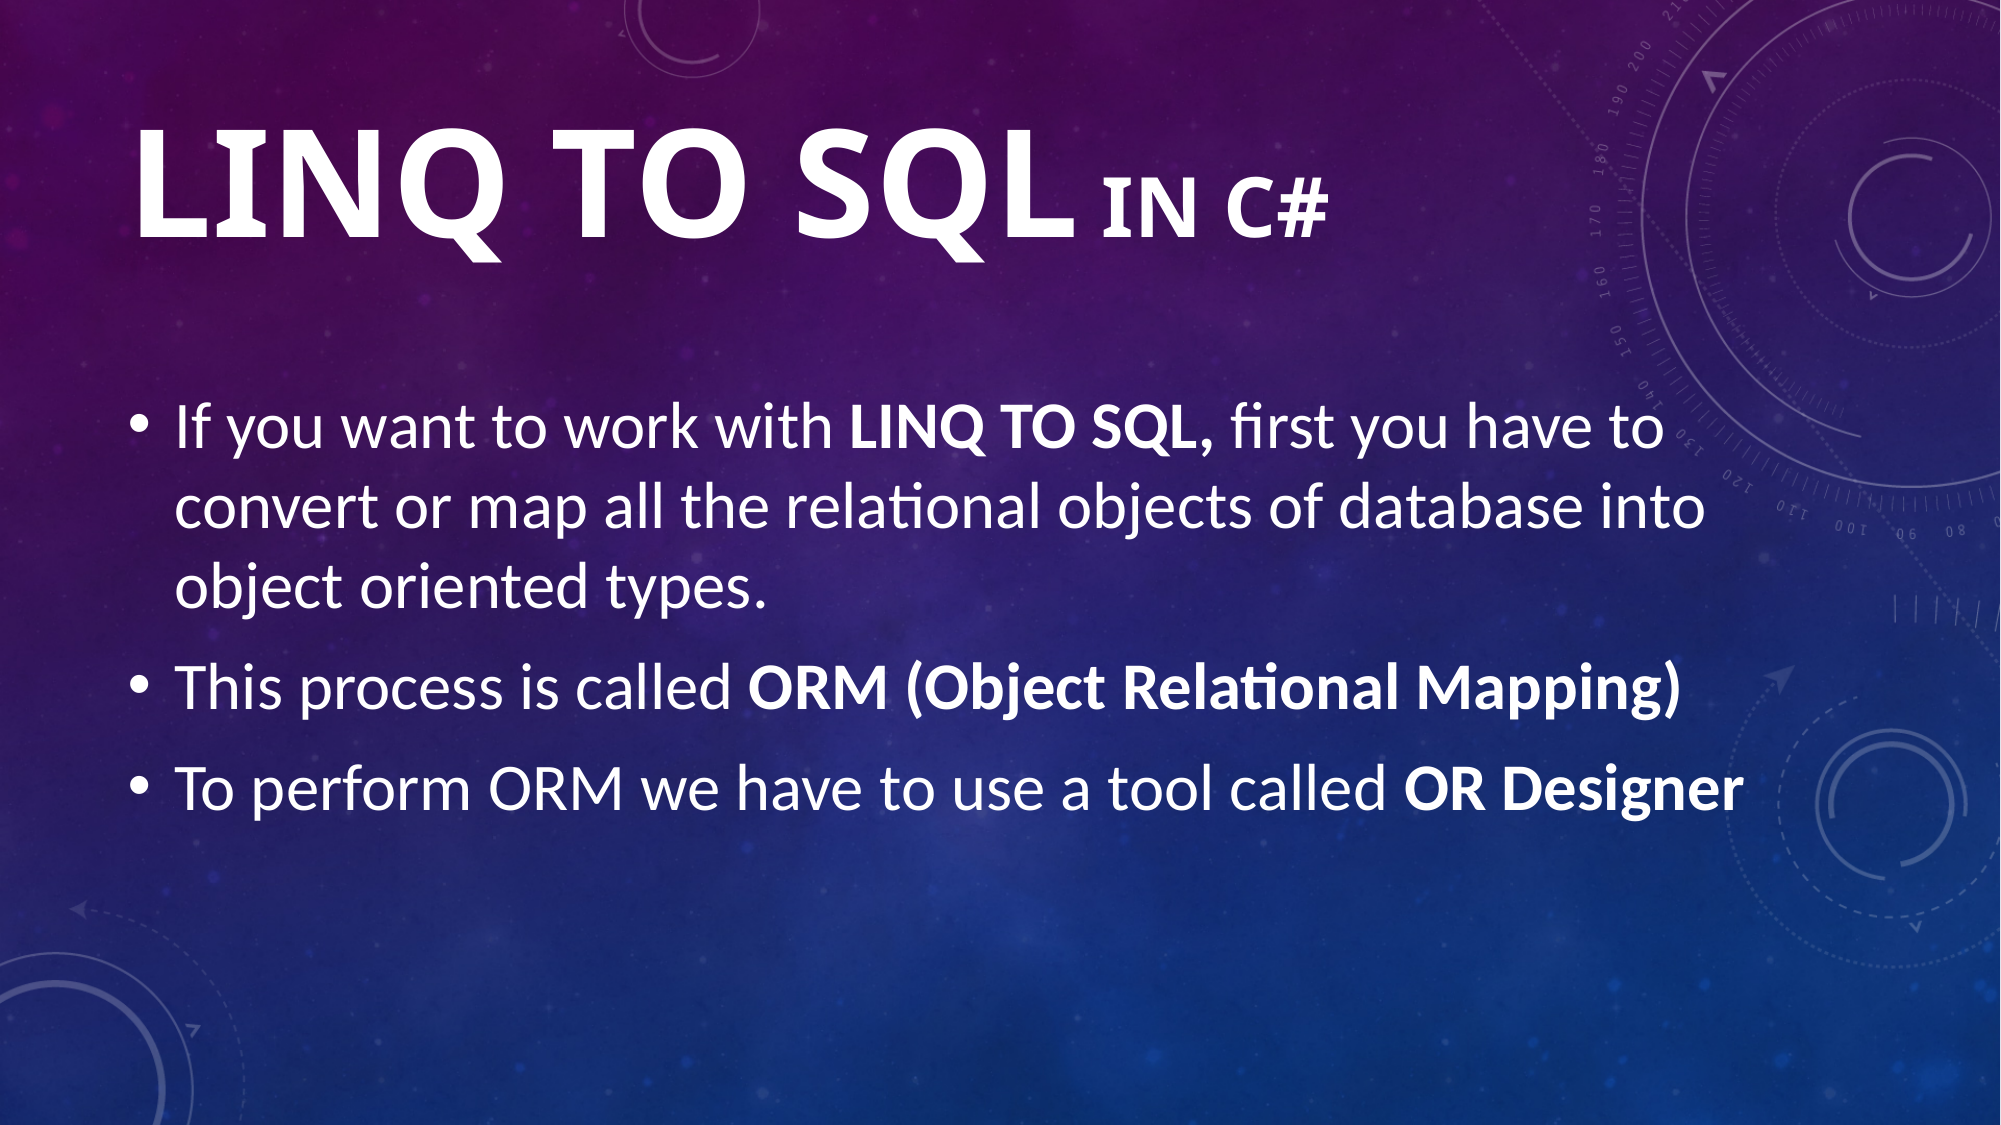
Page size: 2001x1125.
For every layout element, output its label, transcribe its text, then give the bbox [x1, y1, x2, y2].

title LINQ to sql IN C# [112, 57, 1775, 218]
list If you want to work with LINQ TO SQL, first you have to convert or map all the relational objects of database into object oriented types. This process is called ORM (Object Relational Mapping) To perform ORM we have to use a tool called OR Designer [112, 218, 1775, 1089]
picture [0, 0, 2001, 1125]
